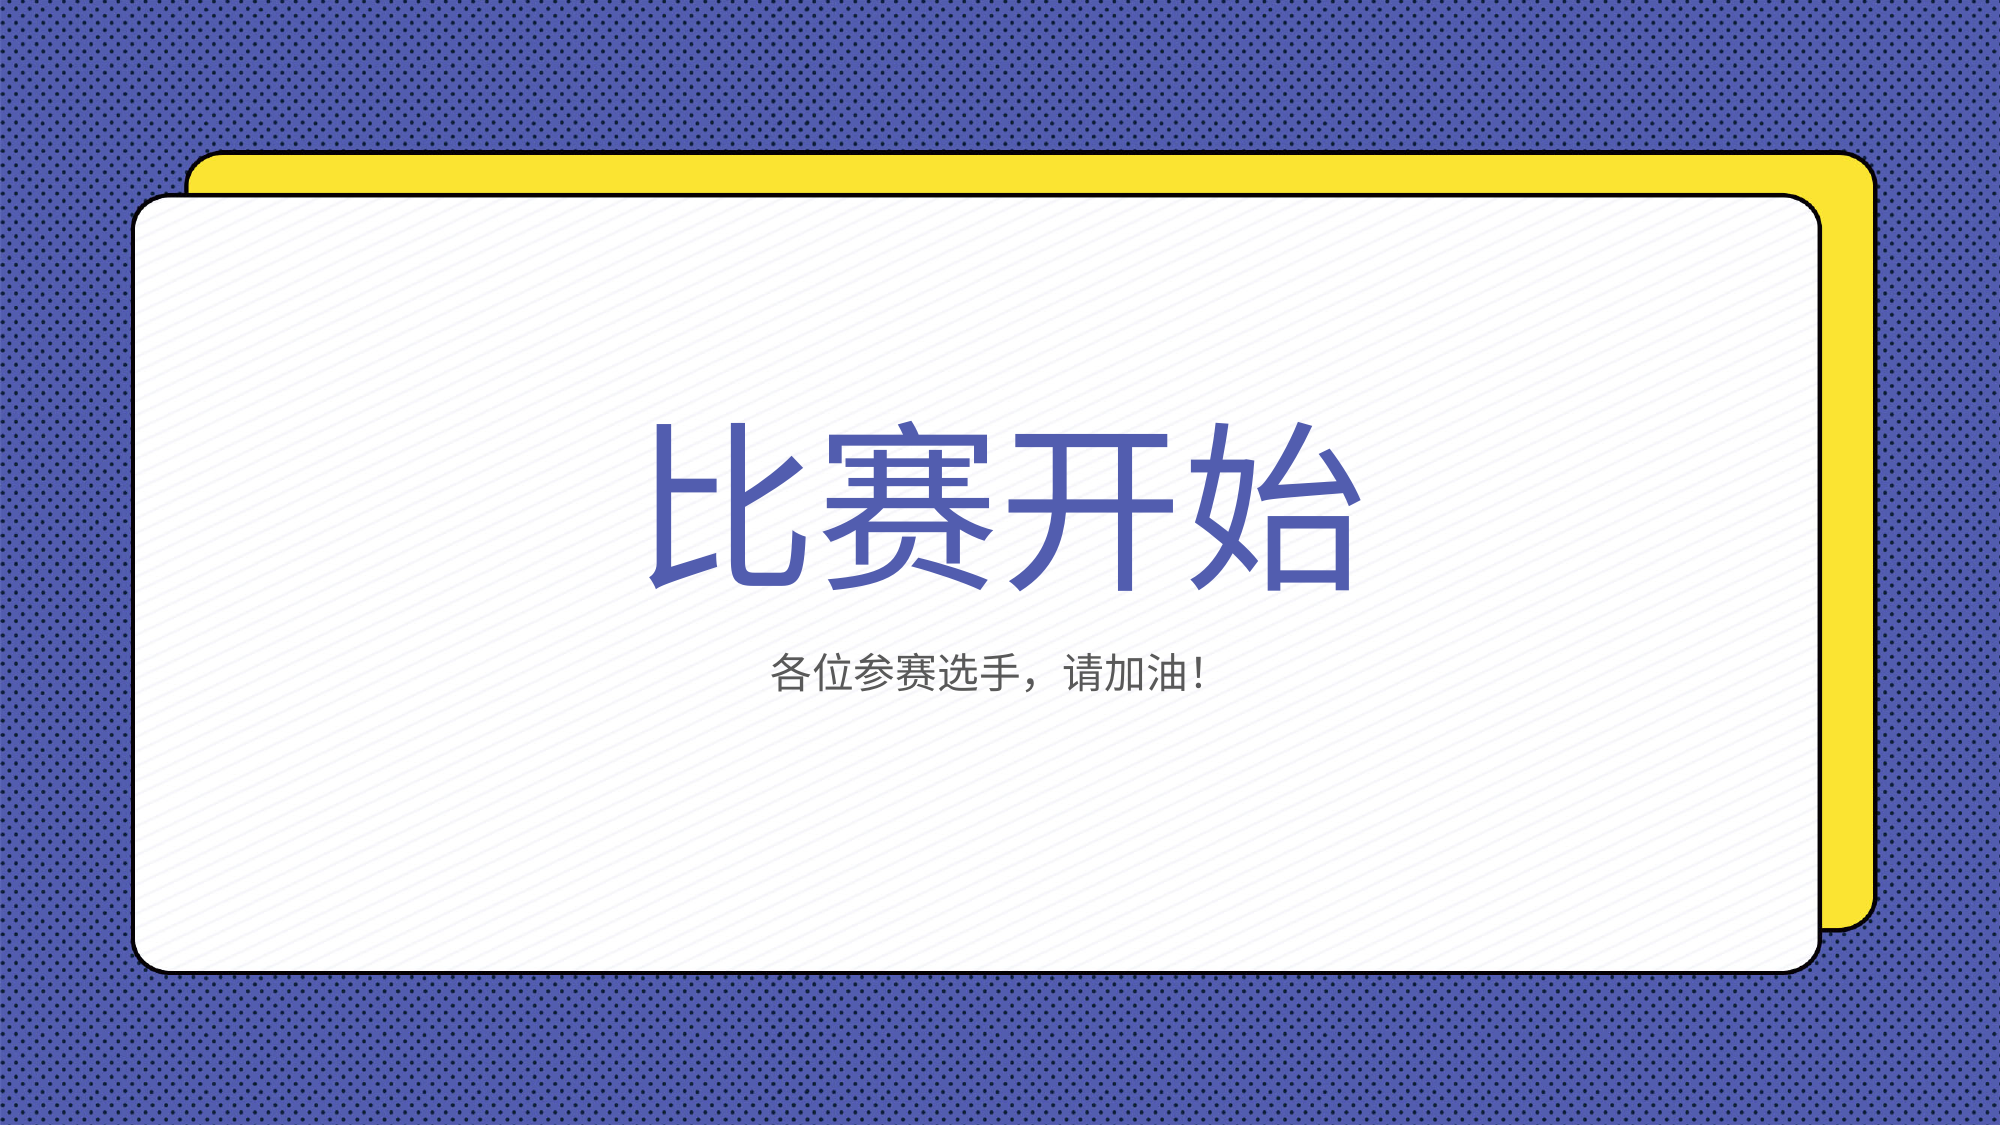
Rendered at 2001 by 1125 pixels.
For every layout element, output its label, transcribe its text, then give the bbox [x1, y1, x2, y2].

text_box 比赛开始 [618, 385, 1382, 621]
text_box 各位参赛选手，请加油！ [431, 624, 1569, 704]
picture [0, 0, 2000, 1125]
